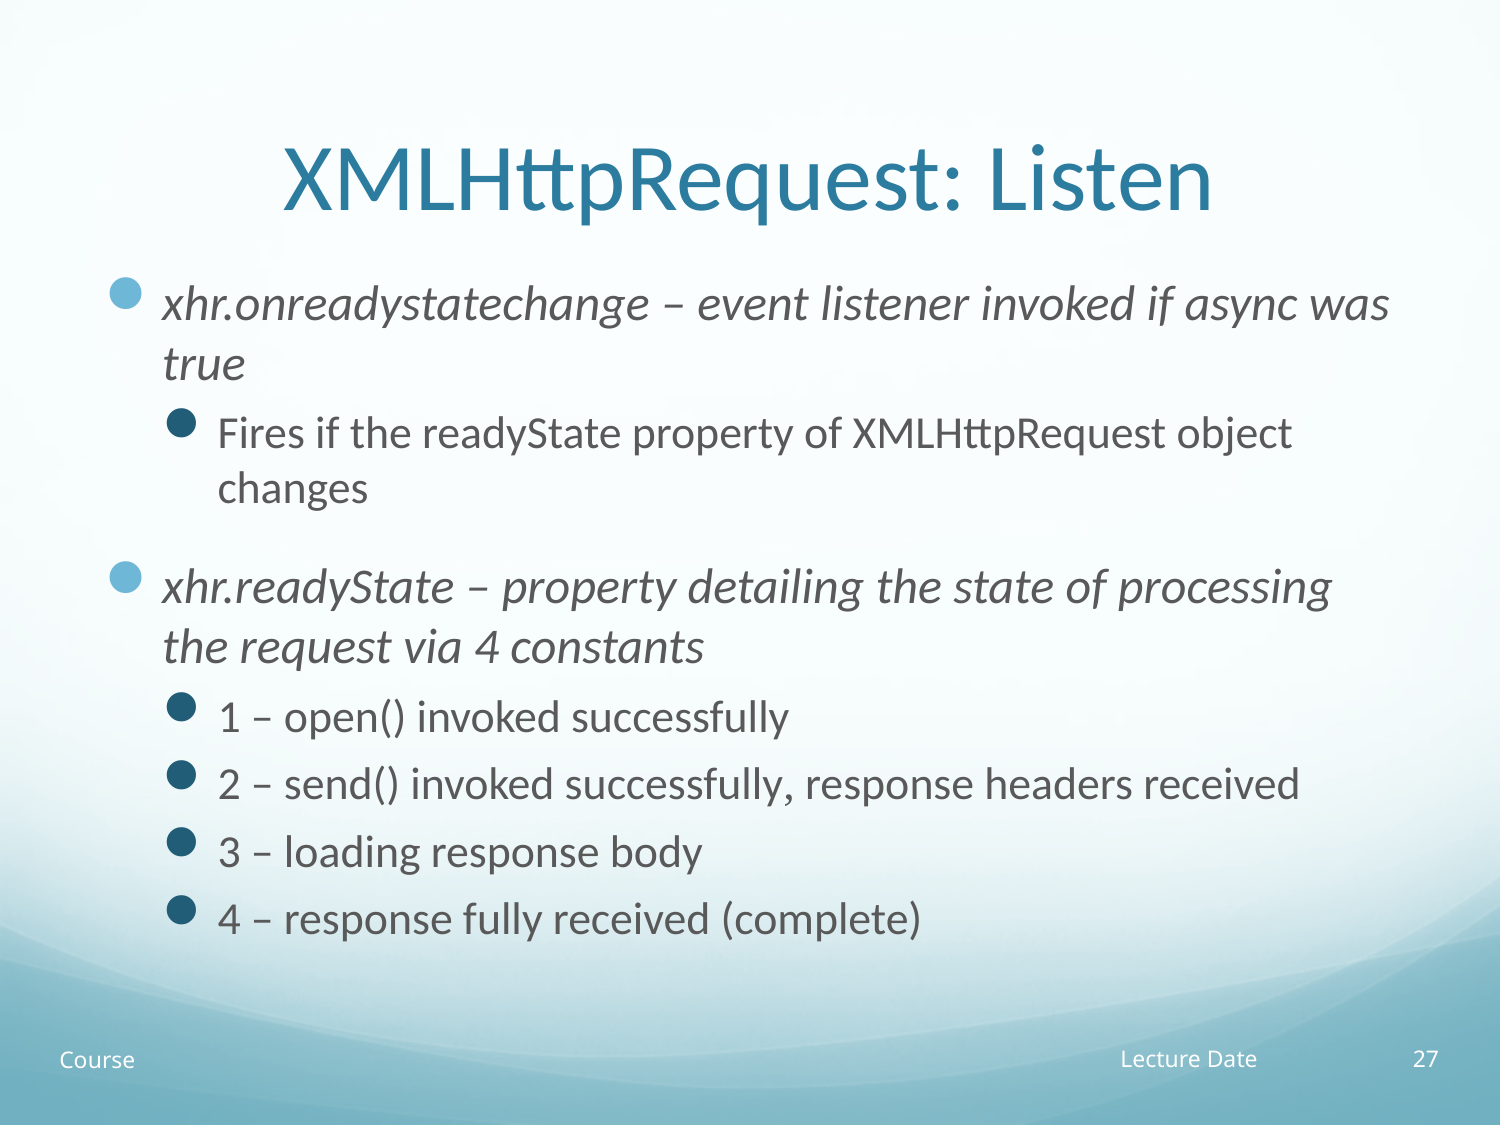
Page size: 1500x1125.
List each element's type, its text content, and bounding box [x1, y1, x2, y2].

list xhr.onreadystatechange – event listener invoked if async was true Fires if the readyState property of XMLHttpRequest object changes xhr.readyState – property detailing the state of processing the request via 4 constants 1 – open() invoked successfully 2 – send() invoked successfully, response headers received 3 – loading response body 4 – response fully received (complete) [89, 262, 1410, 976]
title XMLHttpRequest: Listen [89, 17, 1410, 238]
